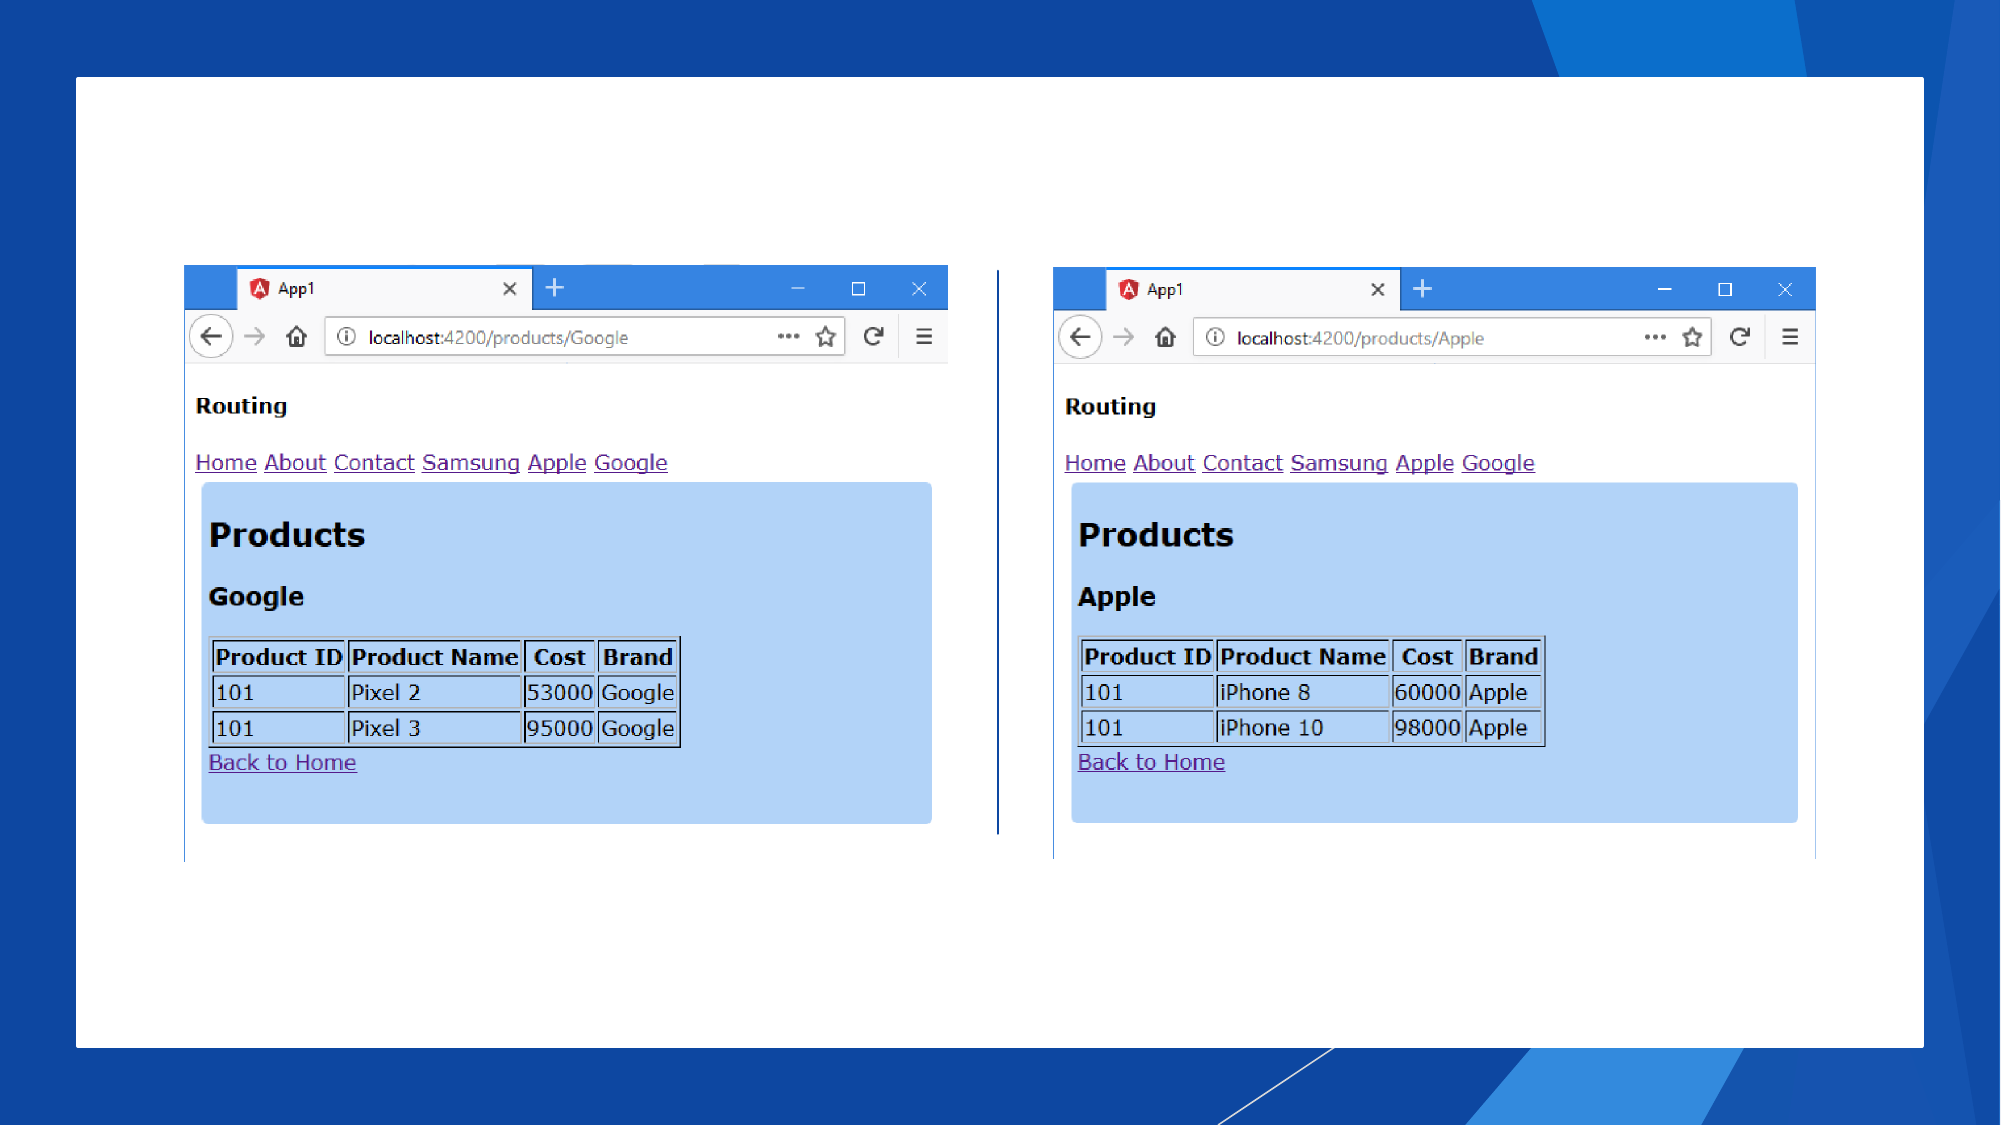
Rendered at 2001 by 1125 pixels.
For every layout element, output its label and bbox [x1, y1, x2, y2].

text_box [0, 0, 2000, 1125]
picture [184, 264, 948, 862]
picture [1051, 267, 1816, 859]
